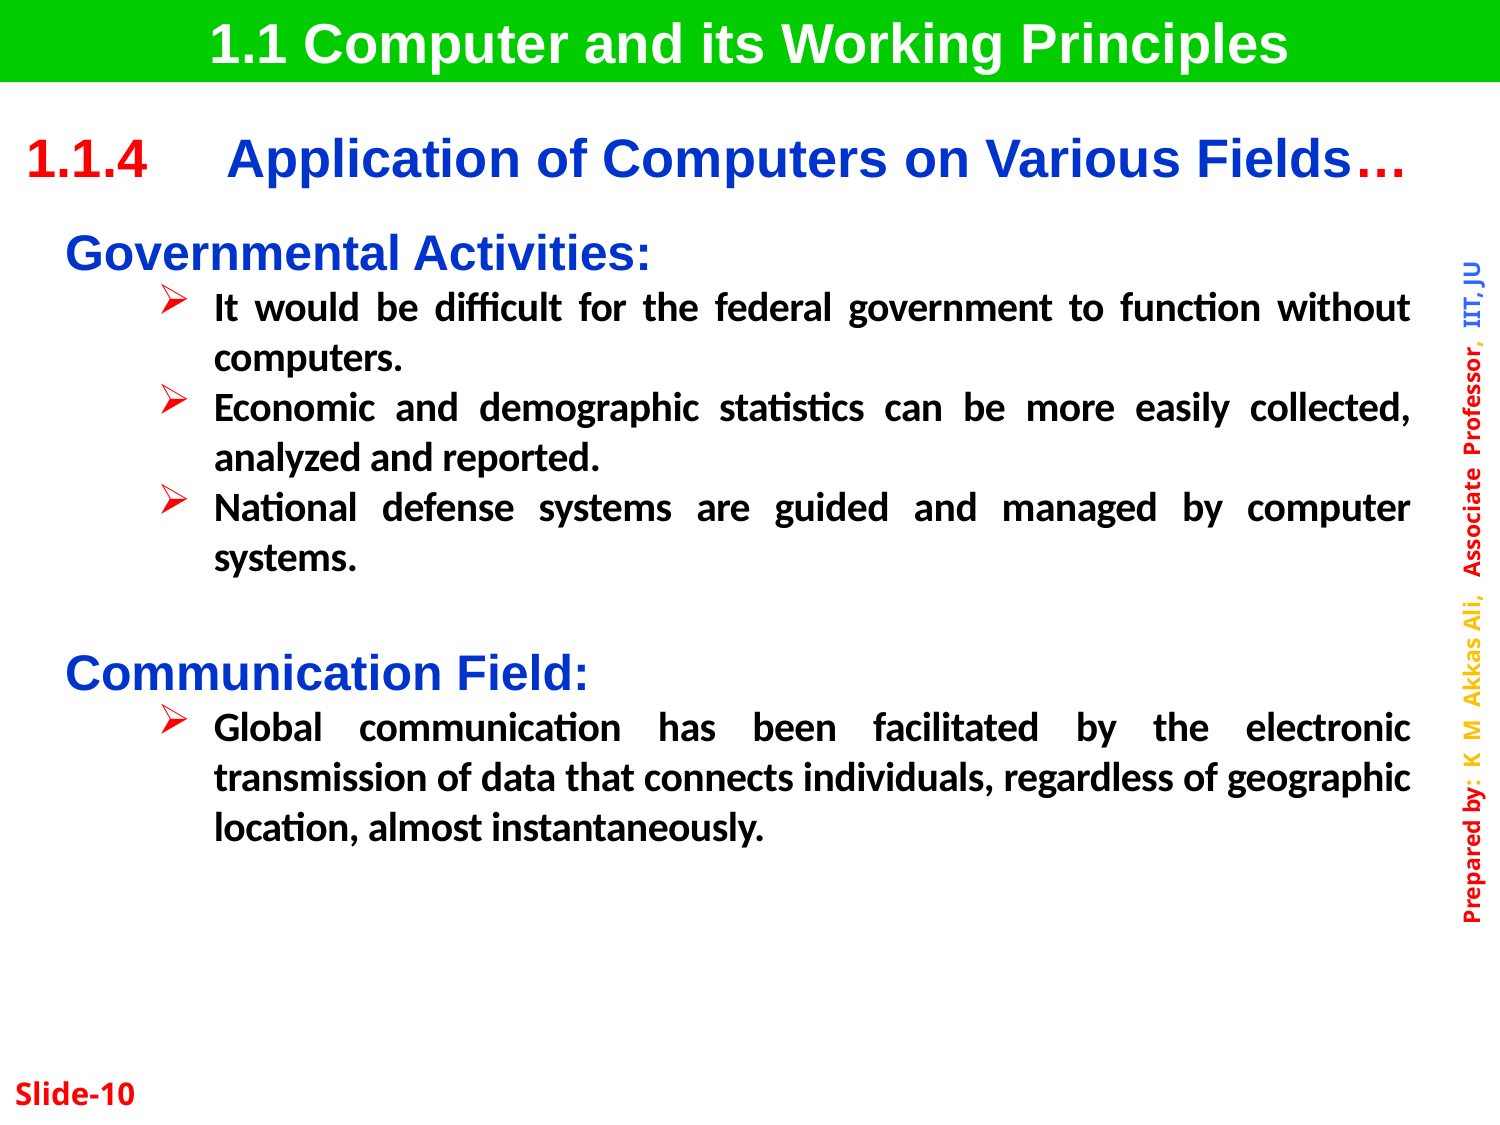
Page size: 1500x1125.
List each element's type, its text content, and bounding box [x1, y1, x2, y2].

text_box Governmental Activities: It would be difficult for the federal government to function without computers. Economic and demographic statistics can be more easily collected, analyzed and reported. National defense systems are guided and managed by computer systems. Communication Field: Global communication has been facilitated by the electronic transmission of data that connects individuals, regardless of geographic location, almost instantaneously. [50, 212, 1425, 1111]
table_header 1.1.4 [15, 129, 215, 194]
table_header Application of Computers on Various Fields… [215, 129, 1450, 194]
slide_number Slide-10 [0, 1050, 313, 1125]
text_box 1.1 Computer and its Working Principles [0, 0, 1500, 83]
